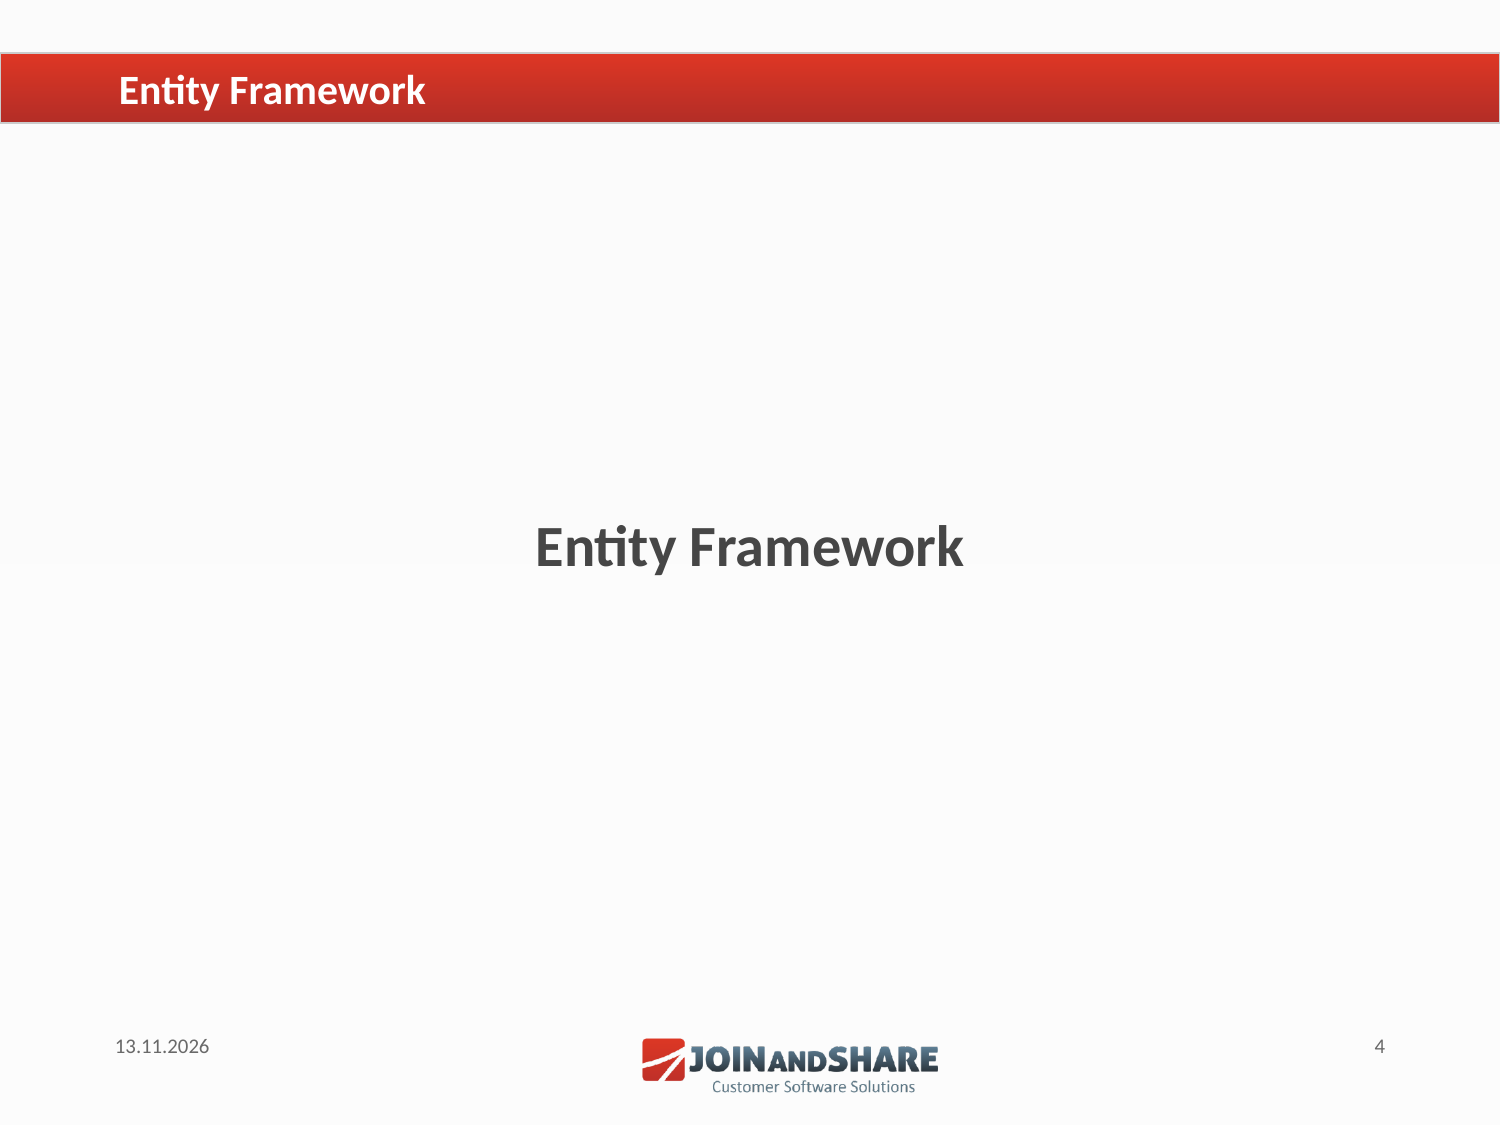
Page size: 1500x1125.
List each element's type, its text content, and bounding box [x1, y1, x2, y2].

picture [624, 1037, 938, 1096]
title Entity Framework [94, 53, 1413, 124]
slide_number 4 [1237, 1024, 1401, 1101]
list Entity Framework [99, 187, 1400, 1000]
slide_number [99, 1024, 401, 1101]
